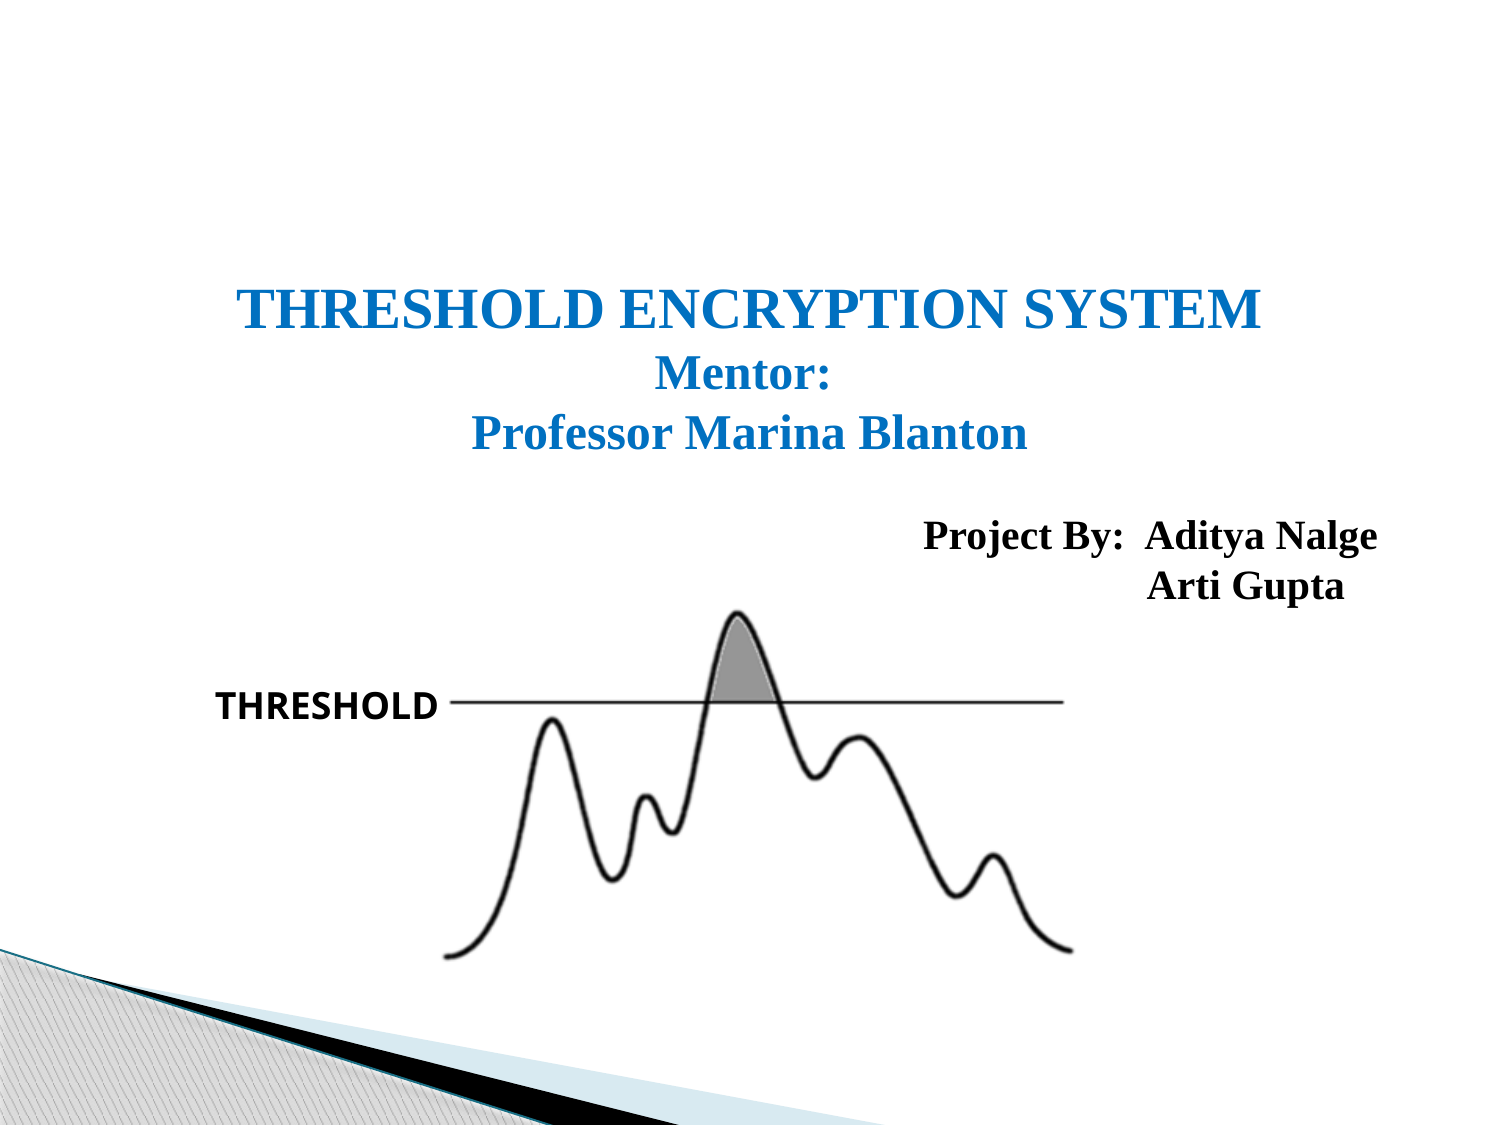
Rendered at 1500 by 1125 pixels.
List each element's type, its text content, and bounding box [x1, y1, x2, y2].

text_box THRESHOLD ENCRYPTION SYSTEM Mentor: Professor Marina Blanton [0, 262, 1500, 538]
picture [437, 587, 1082, 1018]
text_box THRESHOLD [200, 674, 431, 735]
text_box Project By: Aditya Nalge Arti Gupta [887, 399, 1400, 665]
